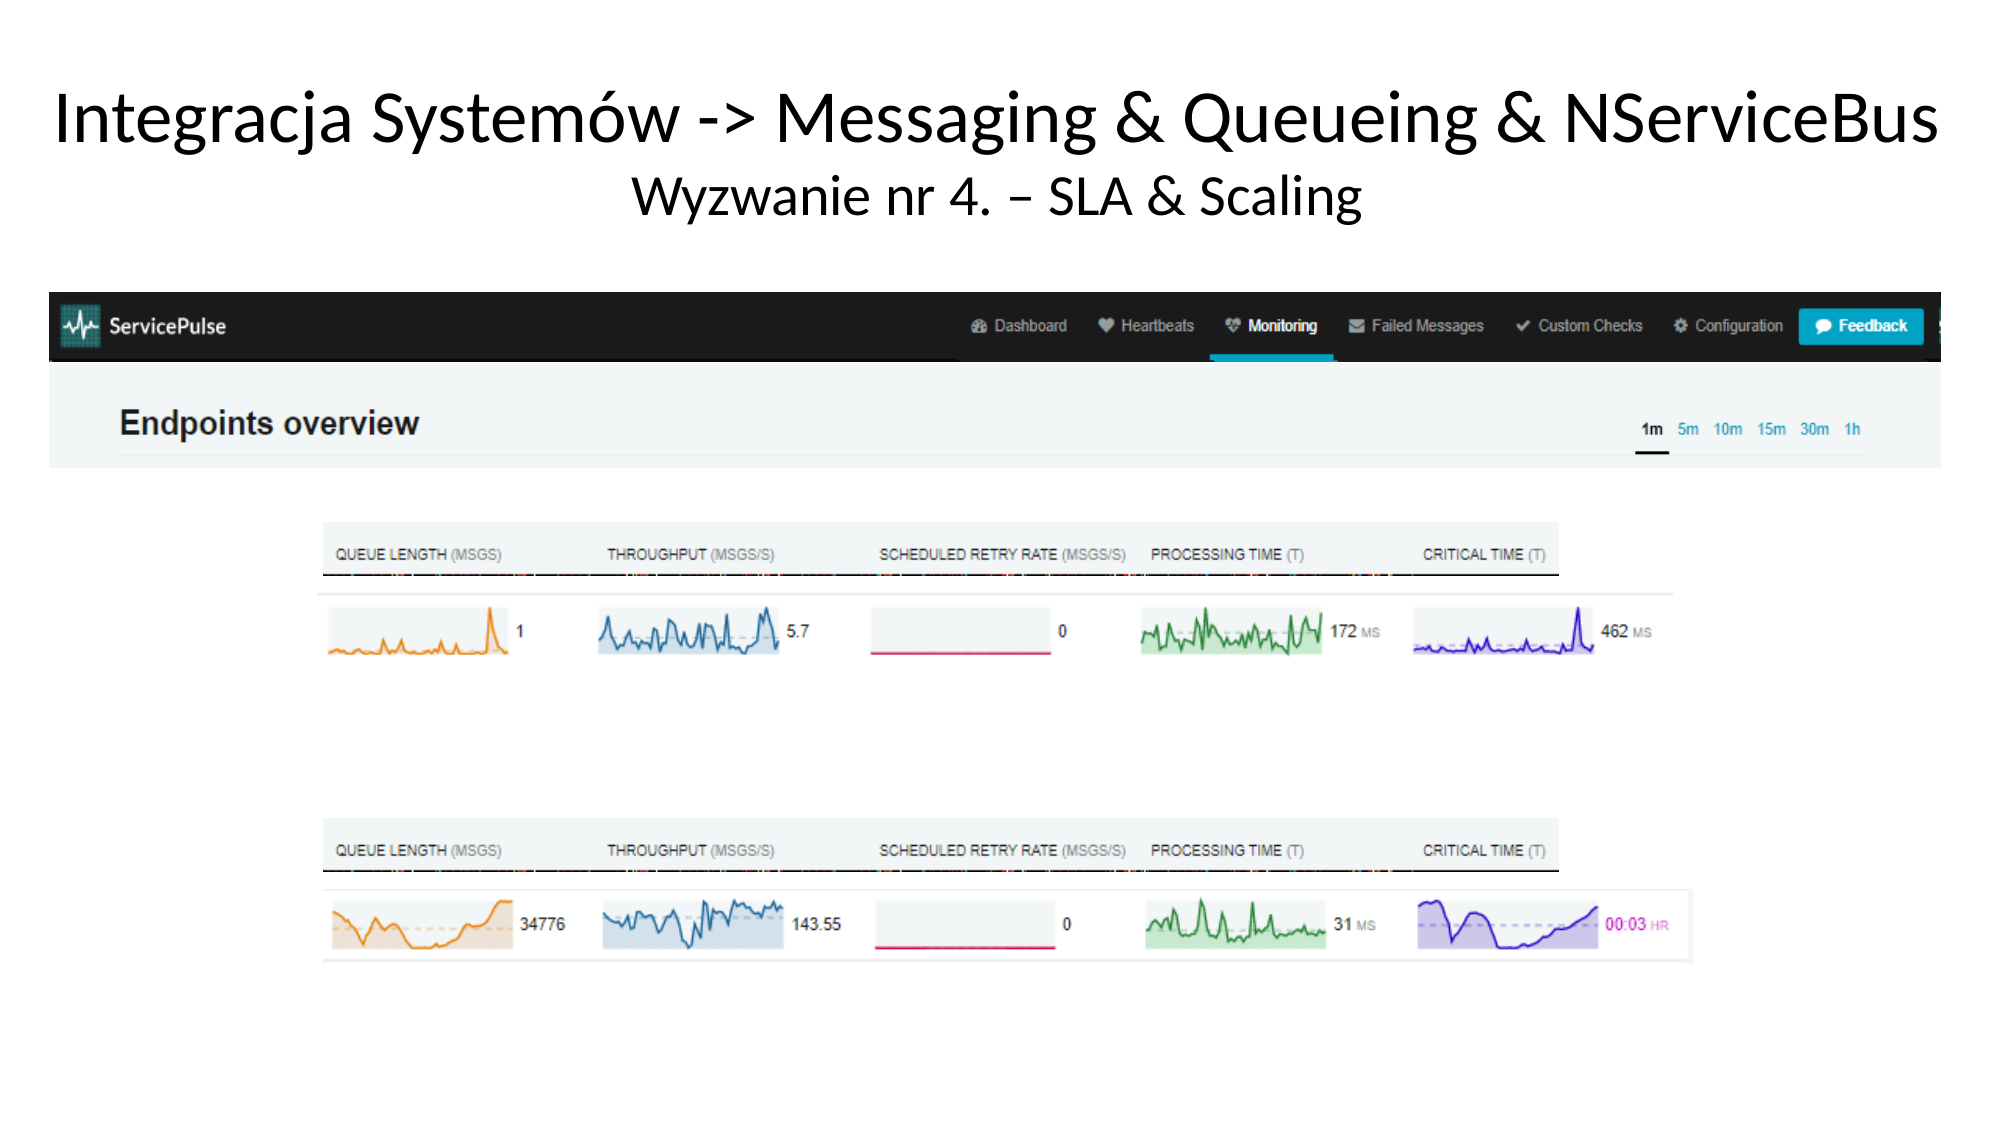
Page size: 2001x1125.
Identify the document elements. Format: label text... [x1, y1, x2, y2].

picture [49, 292, 1941, 362]
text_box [323, 818, 1693, 964]
picture [49, 363, 1941, 468]
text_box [317, 522, 1673, 663]
text_box Integracja Systemów -> Messaging & Queueing & NServiceBus Wyzwanie nr 4. – SLA & Scaling [38, 60, 1957, 235]
